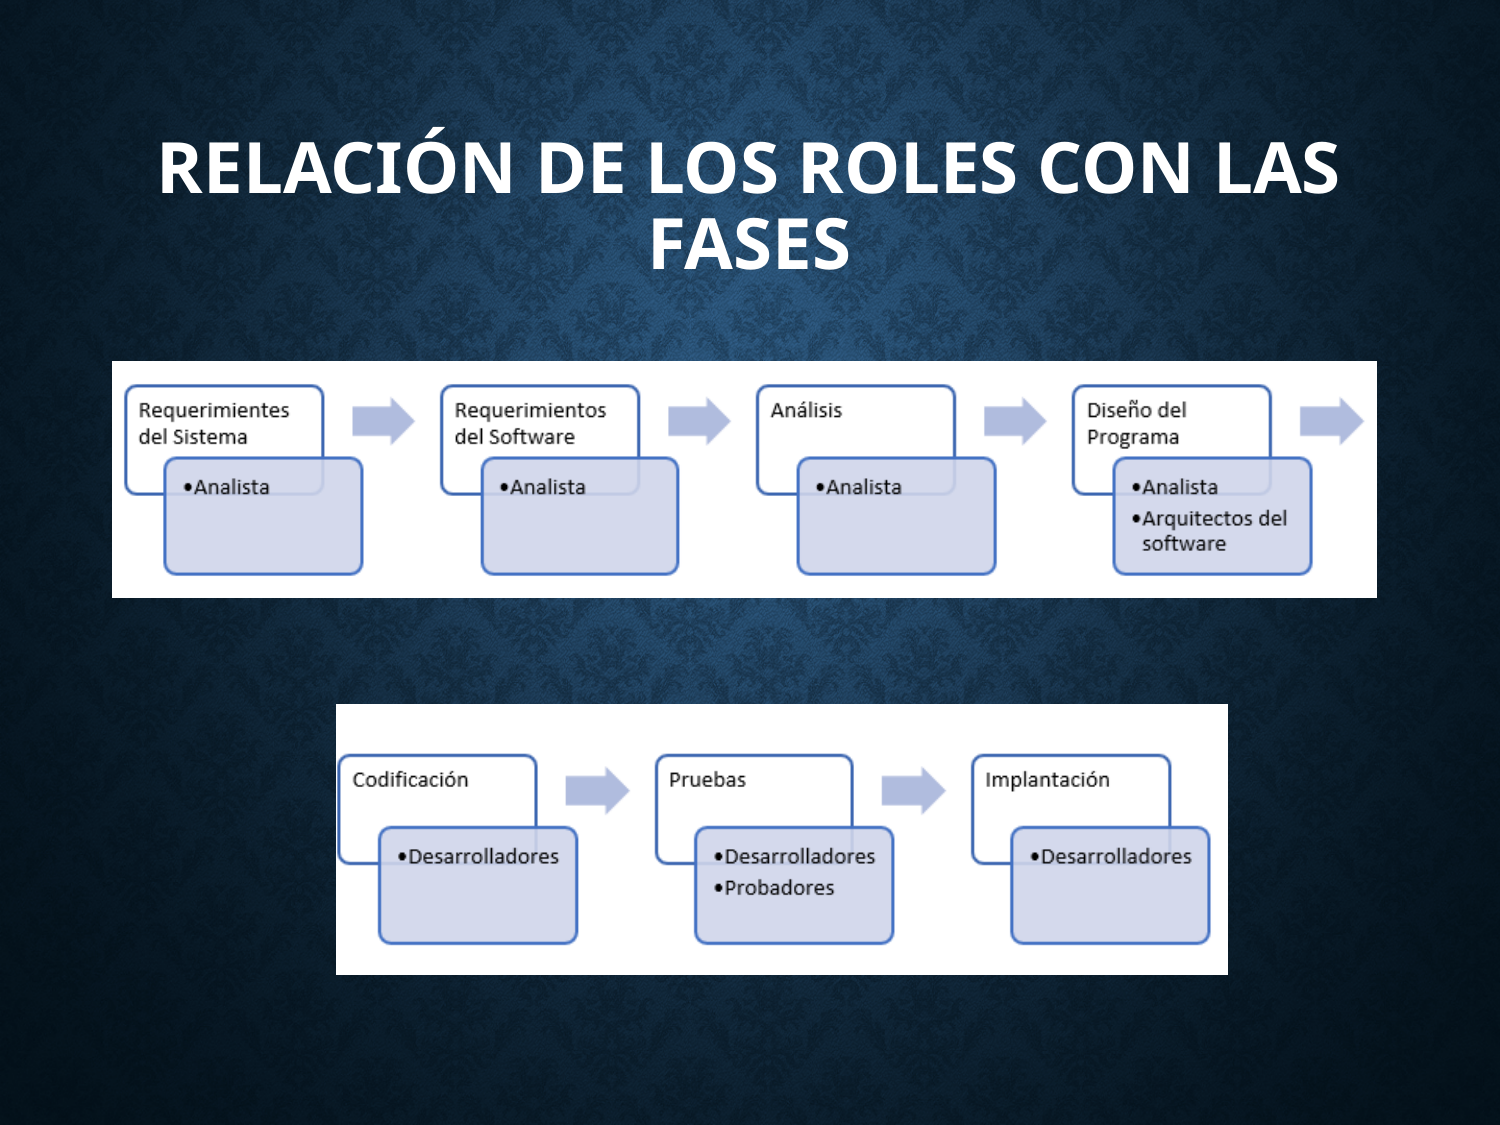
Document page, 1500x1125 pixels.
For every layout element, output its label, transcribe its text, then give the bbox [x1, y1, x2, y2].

title Relación de los roles con las fases [112, 99, 1387, 318]
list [111, 361, 1377, 599]
picture [336, 703, 1228, 976]
